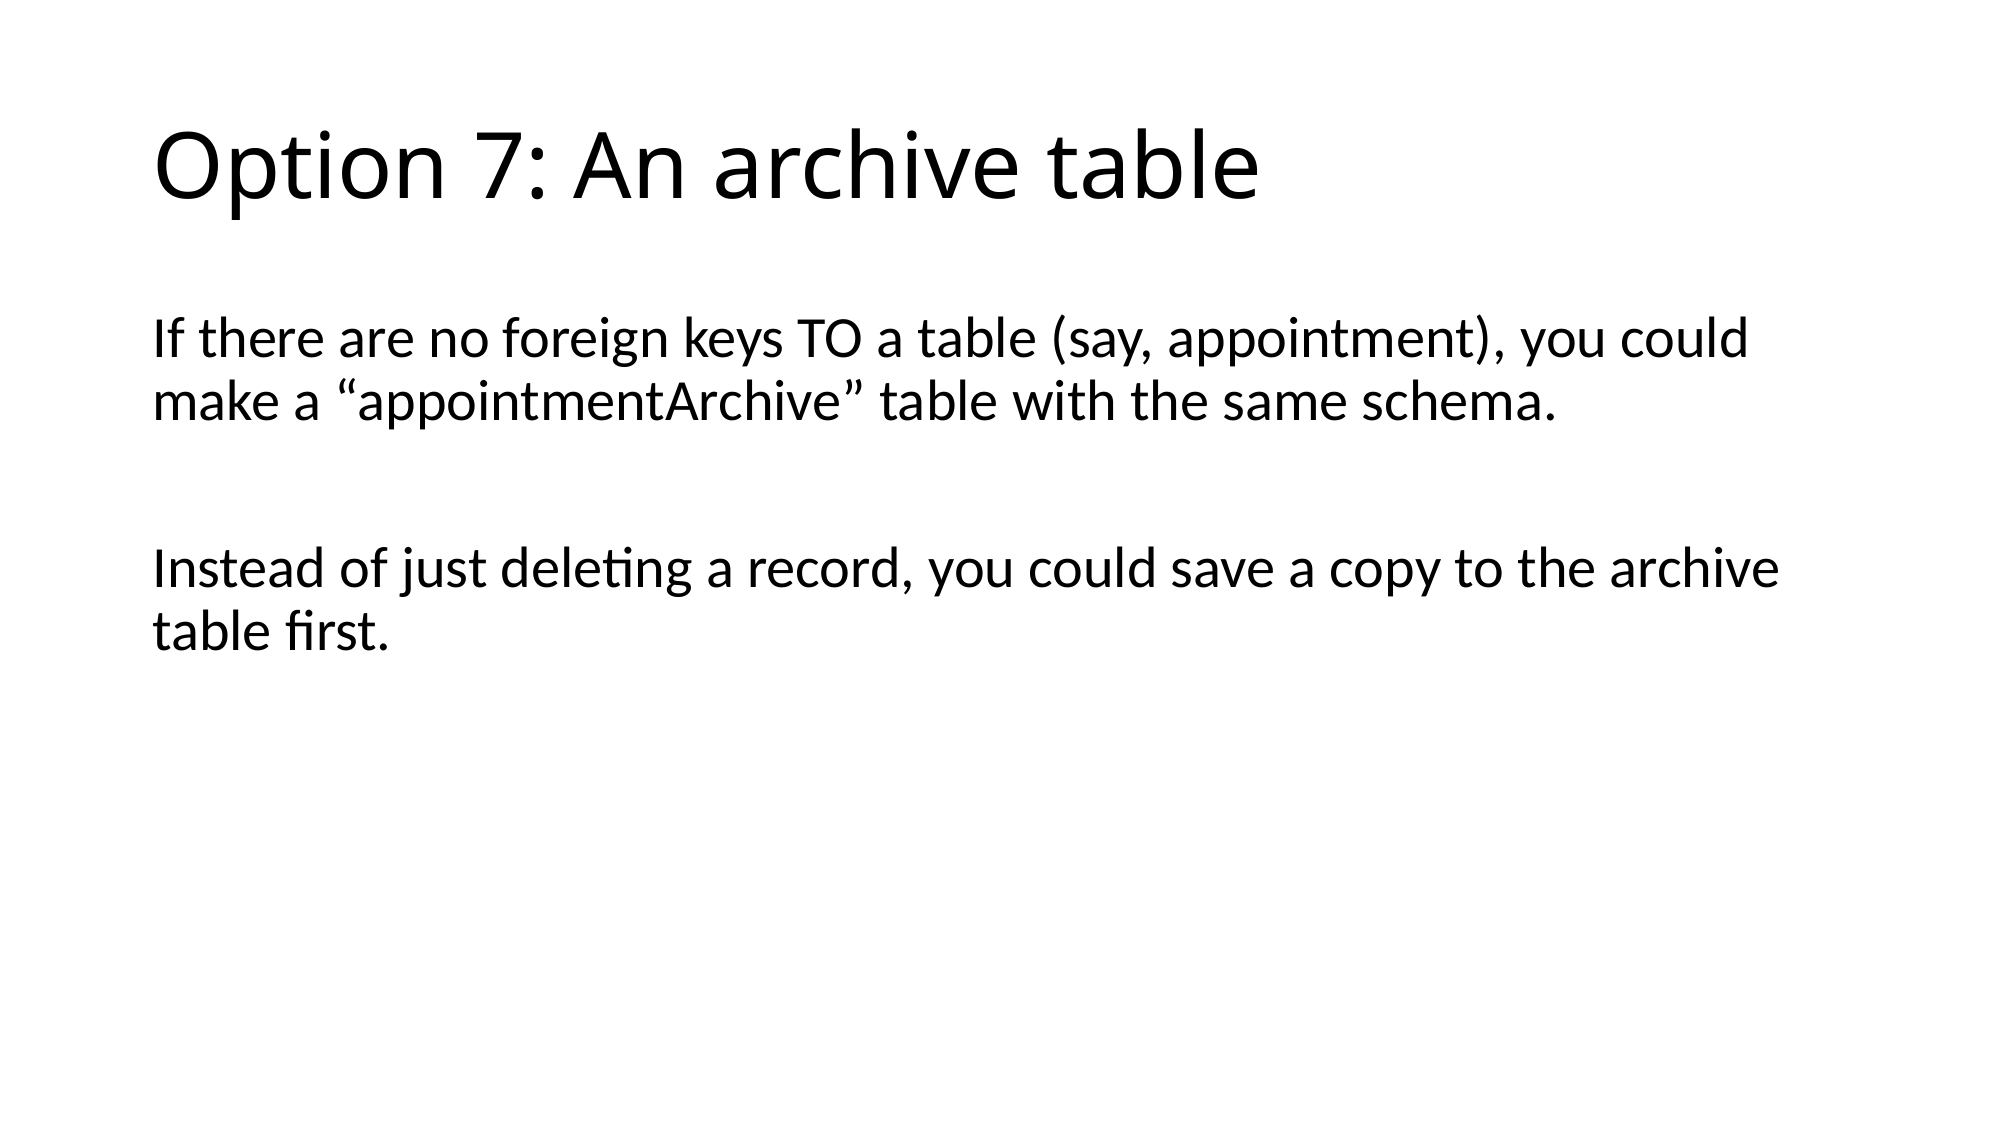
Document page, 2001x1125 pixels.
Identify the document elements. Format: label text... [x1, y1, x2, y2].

title Option 7: An archive table [137, 59, 1863, 278]
list If there are no foreign keys TO a table (say, appointment), you could make a “appointmentArchive” table with the same schema. Instead of just deleting a record, you could save a copy to the archive table first. [137, 299, 1863, 1014]
